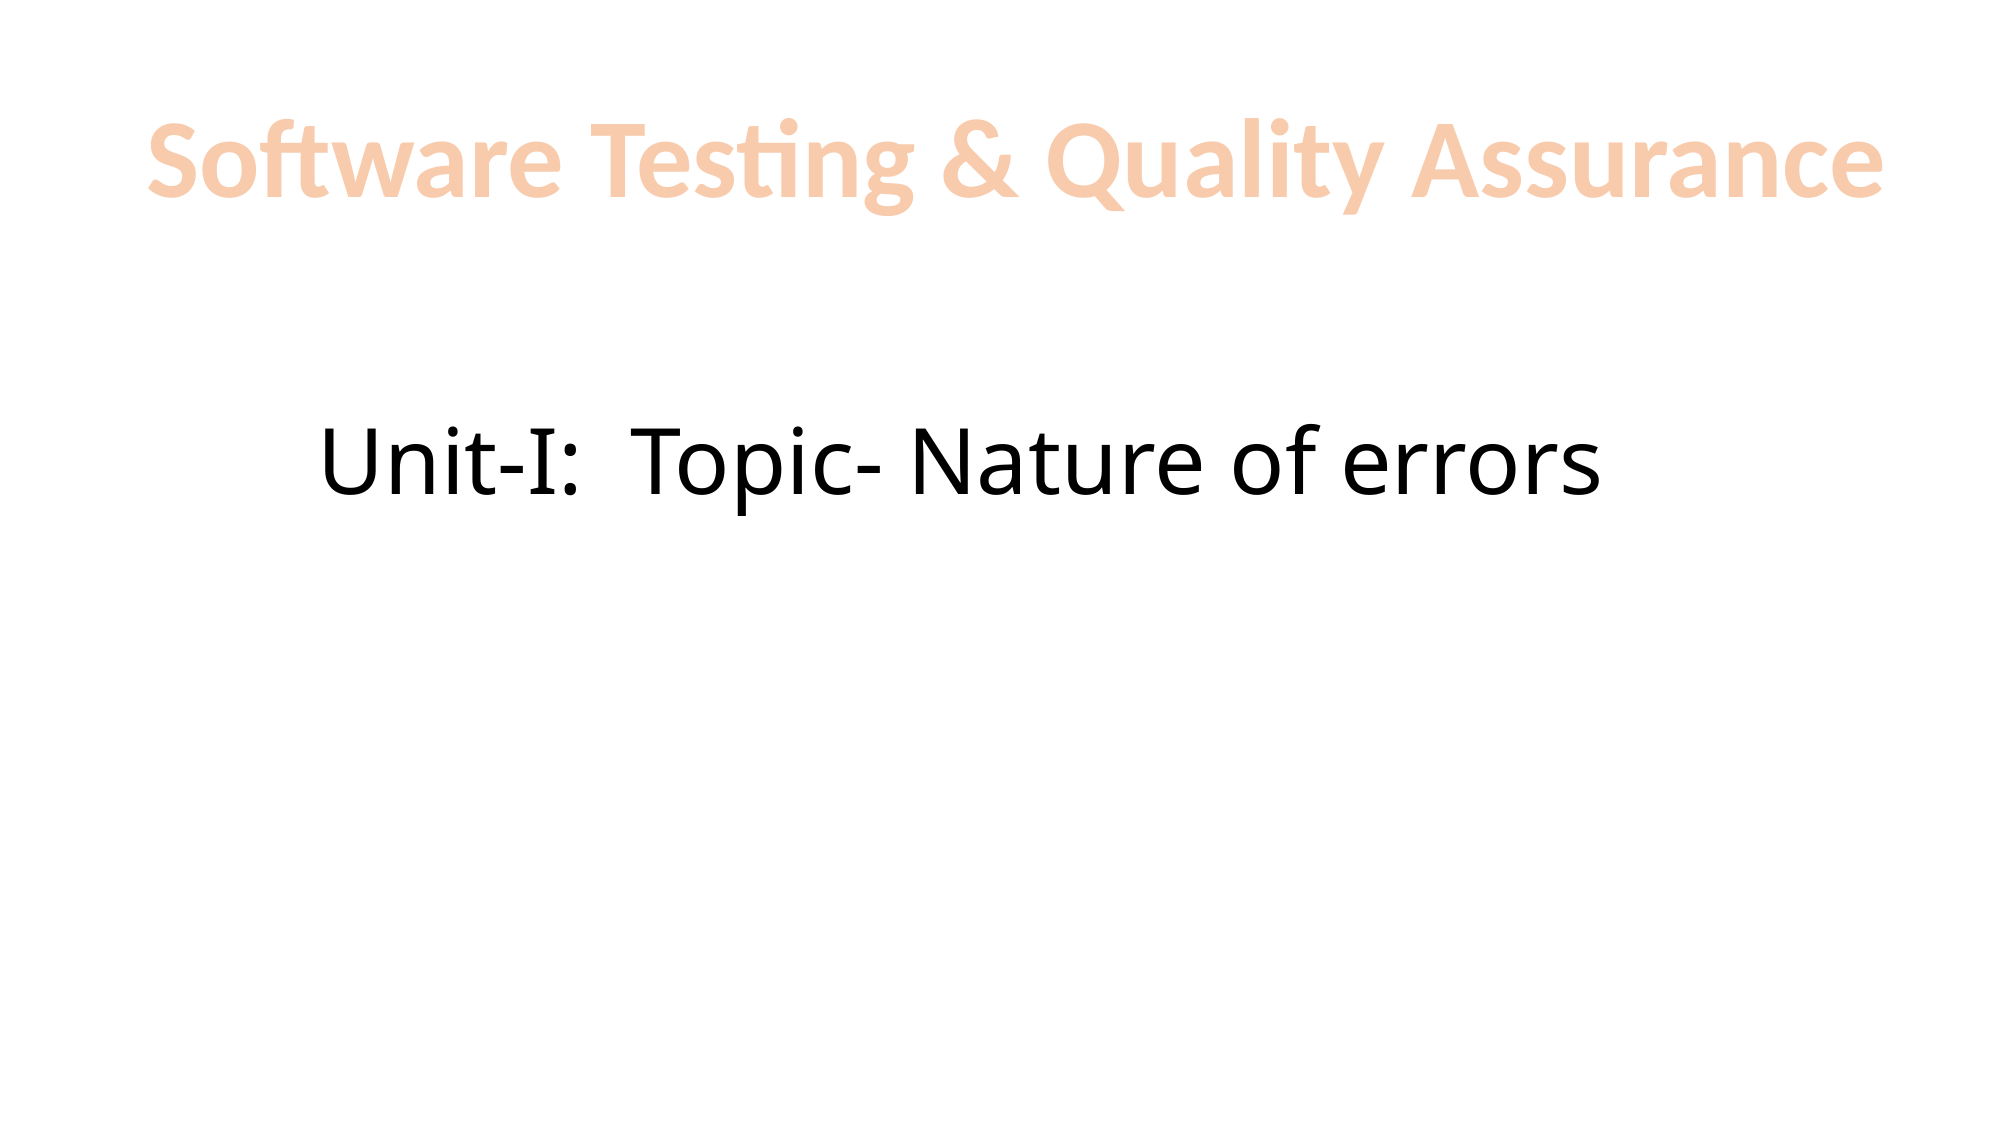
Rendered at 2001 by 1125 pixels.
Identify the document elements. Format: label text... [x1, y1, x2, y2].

text_box Unit-I: Topic- Nature of errors [302, 395, 1620, 521]
text_box Software Testing & Quality Assurance [131, 77, 1904, 228]
